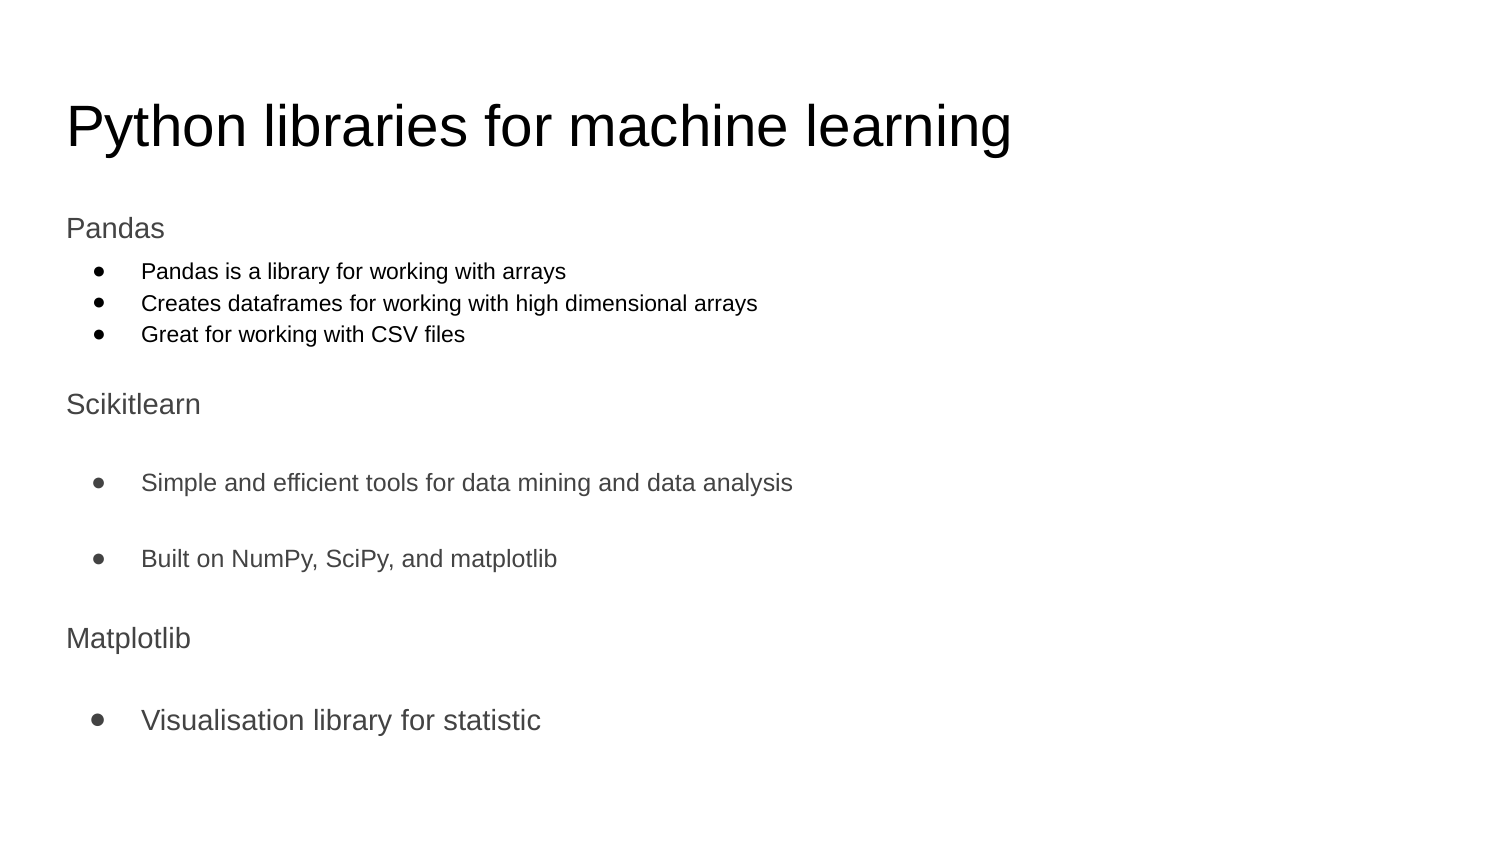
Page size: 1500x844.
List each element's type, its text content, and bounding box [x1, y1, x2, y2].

title Python libraries for machine learning [51, 72, 1449, 167]
list Pandas Pandas is a library for working with arrays Creates dataframes for working with high dimensional arrays Great for working with CSV files Scikitlearn Simple and efficient tools for data mining and data analysis Built on NumPy, SciPy, and matplotlib Matplotlib Visualisation library for statistic [51, 189, 1449, 750]
